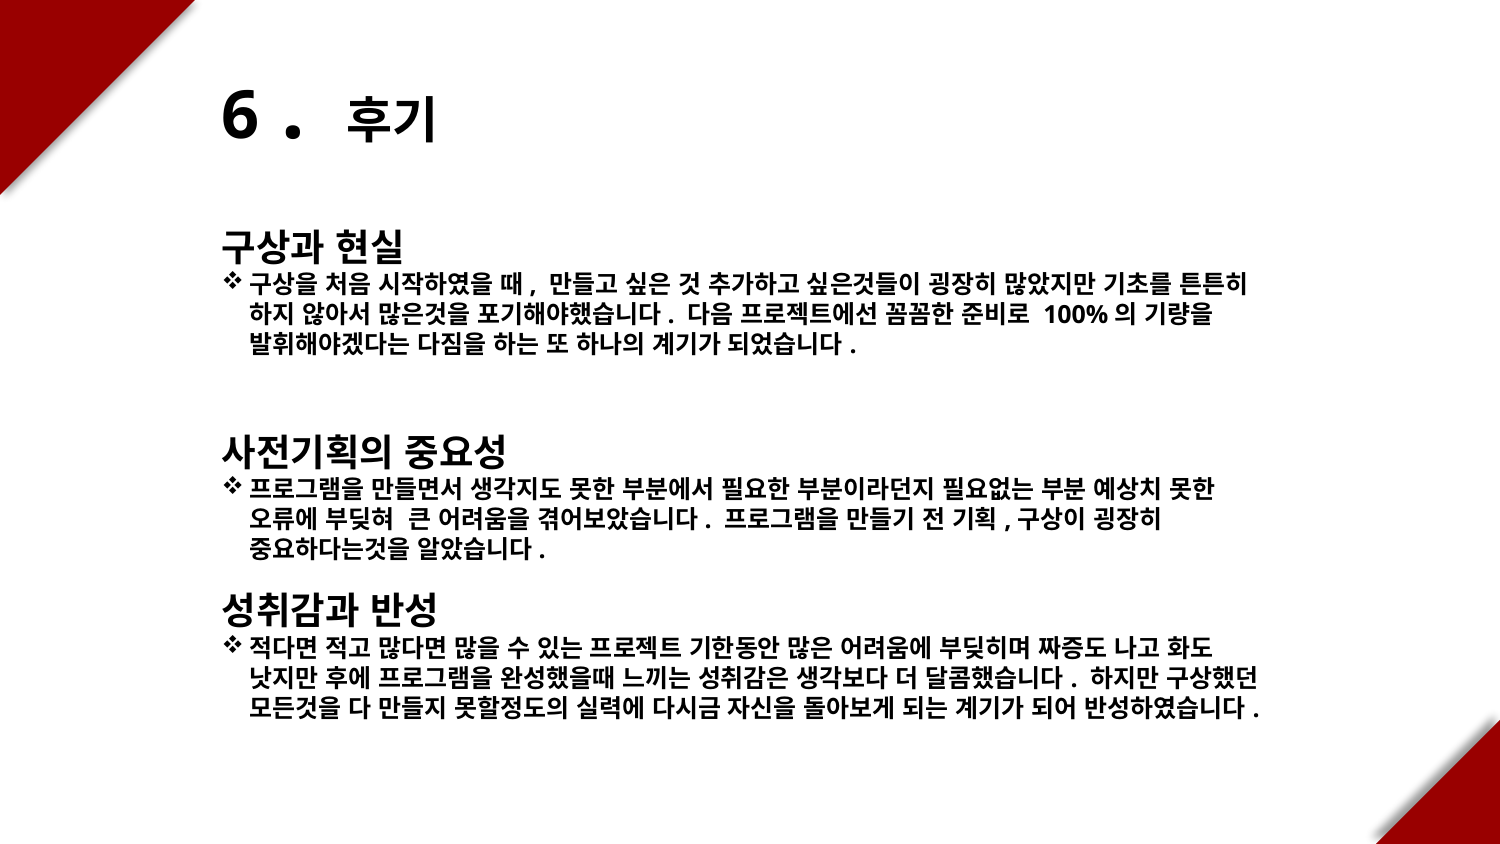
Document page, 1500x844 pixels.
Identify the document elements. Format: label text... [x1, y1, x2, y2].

text_box 성취감과 반성 적다면 적고 많다면 많을 수 있는 프로젝트 기한동안 많은 어려움에 부딪히며 짜증도 나고 화도 낫지만 후에 프로그램을 완성했을때 느끼는 성취감은 생각보다 더 달콤했습니다. 하지만 구상했던 모든것을 다 만들지 못할정도의 실력에 다시금 자신을 돌아보게 되는 계기가 되어 반성하였습니다. [204, 550, 1307, 760]
text_box 사전기획의 중요성 프로그램을 만들면서 생각지도 못한 부분에서 필요한 부분이라던지 필요없는 부분 예상치 못한 오류에 부딪혀 큰 어려움을 겪어보았습니다. 프로그램을 만들기 전 기획,구상이 굉장히 중요하다는것을 알았습니다. [204, 391, 1307, 550]
text_box 6 . 후기 [206, 47, 680, 163]
text_box [0, 0, 197, 197]
text_box 구상과 현실 구상을 처음 시작하였을 때, 만들고 싶은 것 추가하고 싶은것들이 굉장히 많았지만 기초를 튼튼히 하지 않아서 많은것을 포기해야했습니다. 다음 프로젝트에선 꼼꼼한 준비로 100%의 기량을 발휘해야겠다는 다짐을 하는 또 하나의 계기가 되었습니다. [204, 188, 1307, 391]
text_box [1374, 718, 1500, 844]
